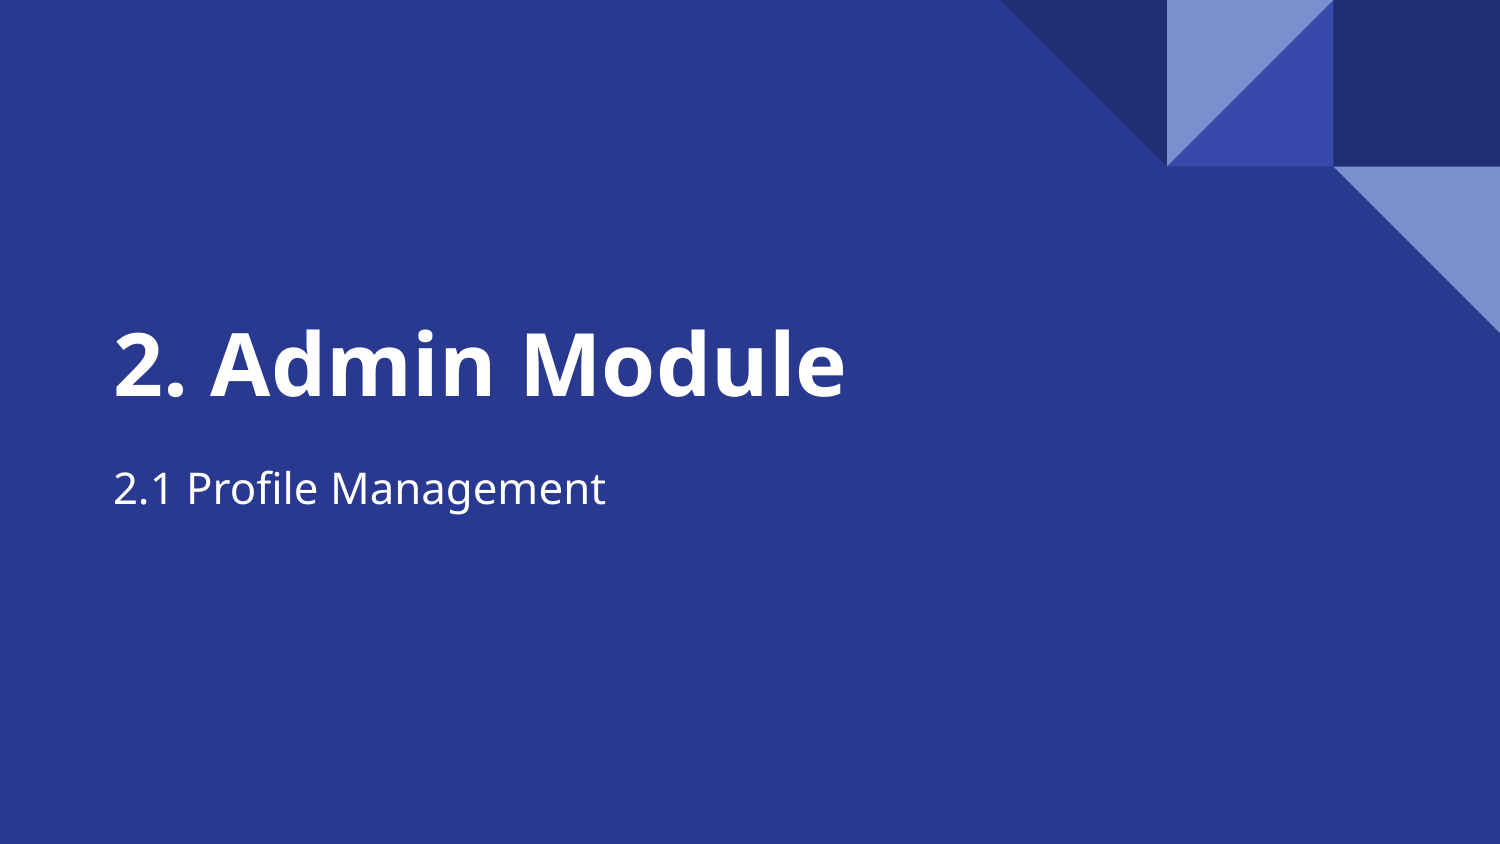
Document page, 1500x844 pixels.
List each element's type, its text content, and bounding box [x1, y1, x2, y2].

subtitle 2.1 Profile Management [98, 445, 1447, 517]
title 2. Admin Module [98, 291, 1447, 429]
